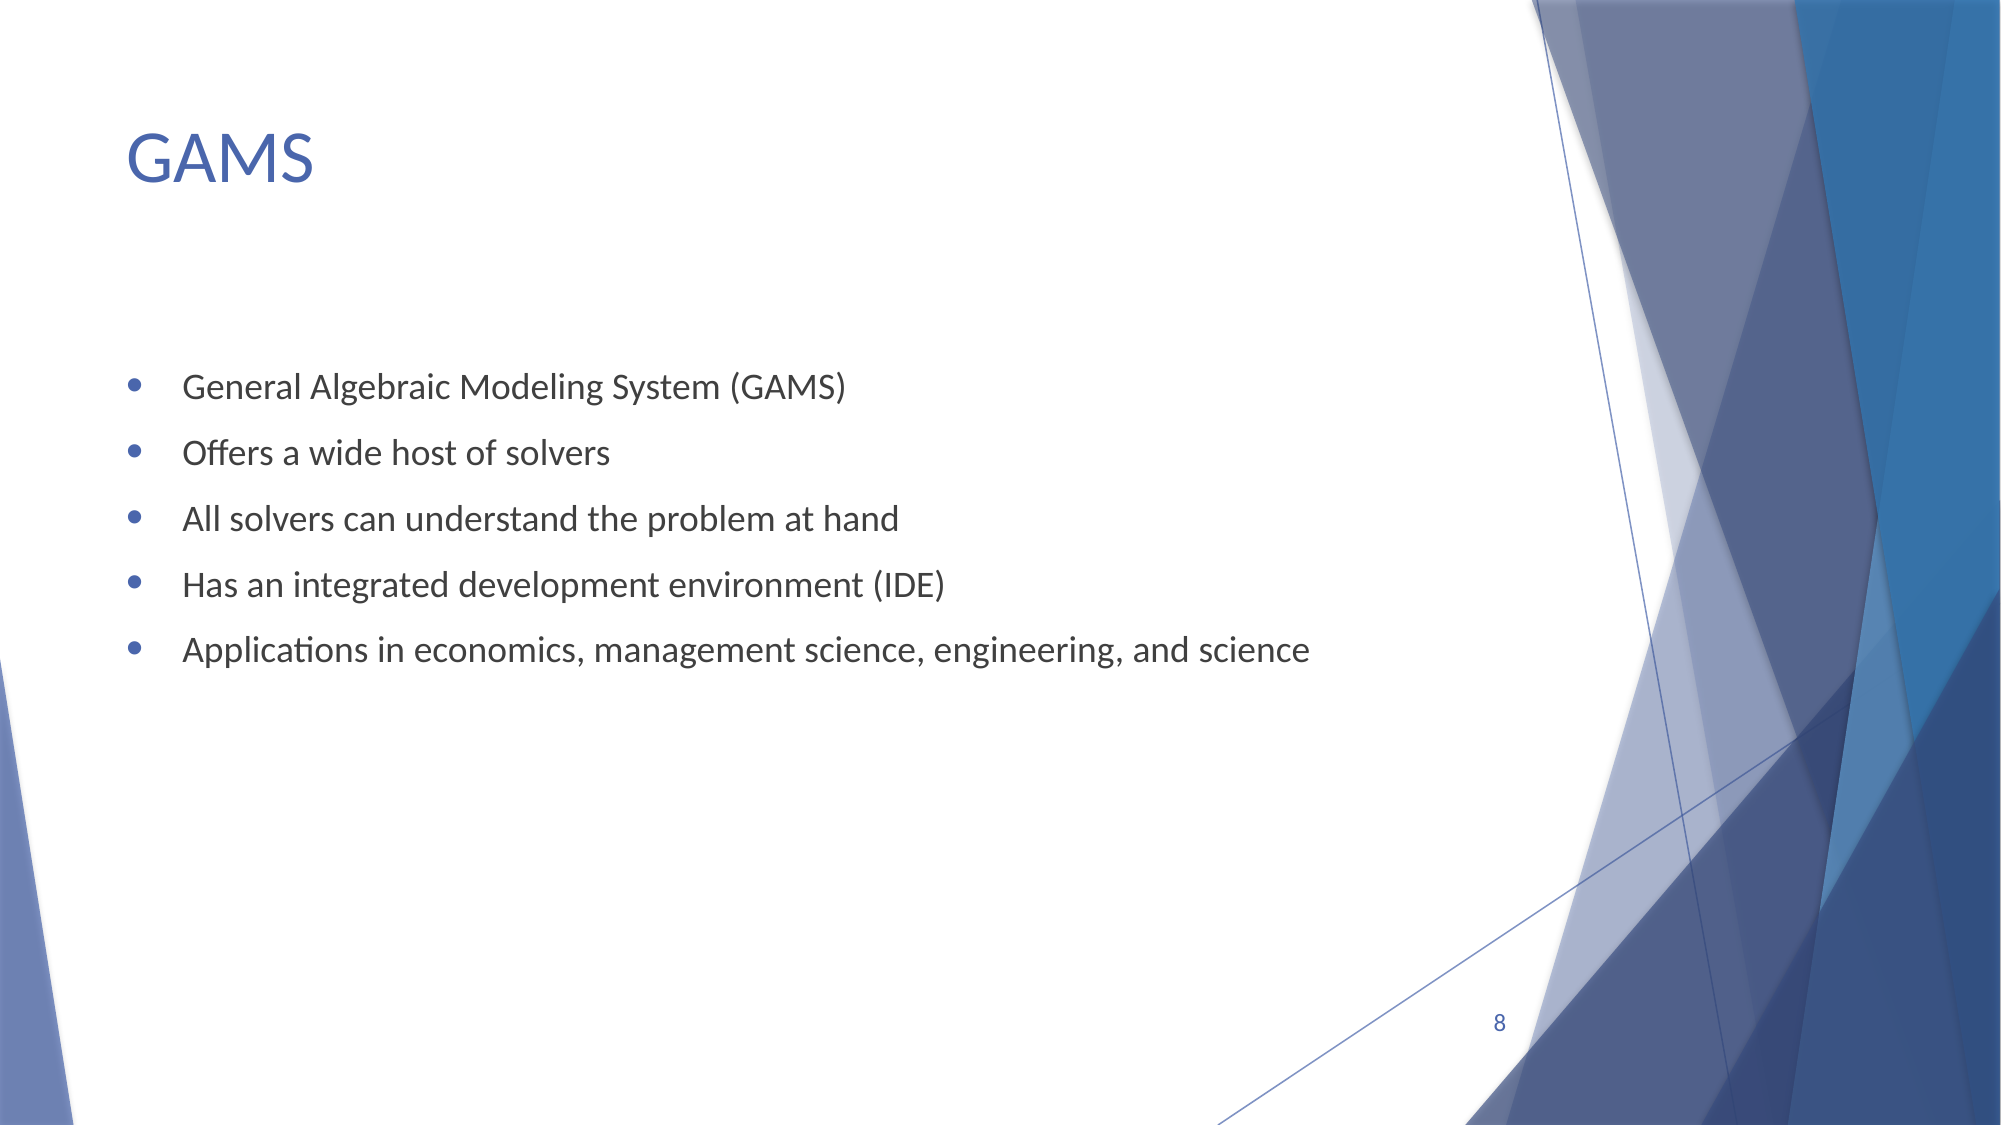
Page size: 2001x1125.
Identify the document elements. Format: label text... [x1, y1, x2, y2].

list General Algebraic Modeling System (GAMS) Offers a wide host of solvers All solvers can understand the problem at hand Has an integrated development environment (IDE) Applications in economics, management science, engineering, and science [111, 354, 1522, 992]
slide_number 8 [1409, 991, 1522, 1051]
title GAMS [111, 99, 1522, 317]
